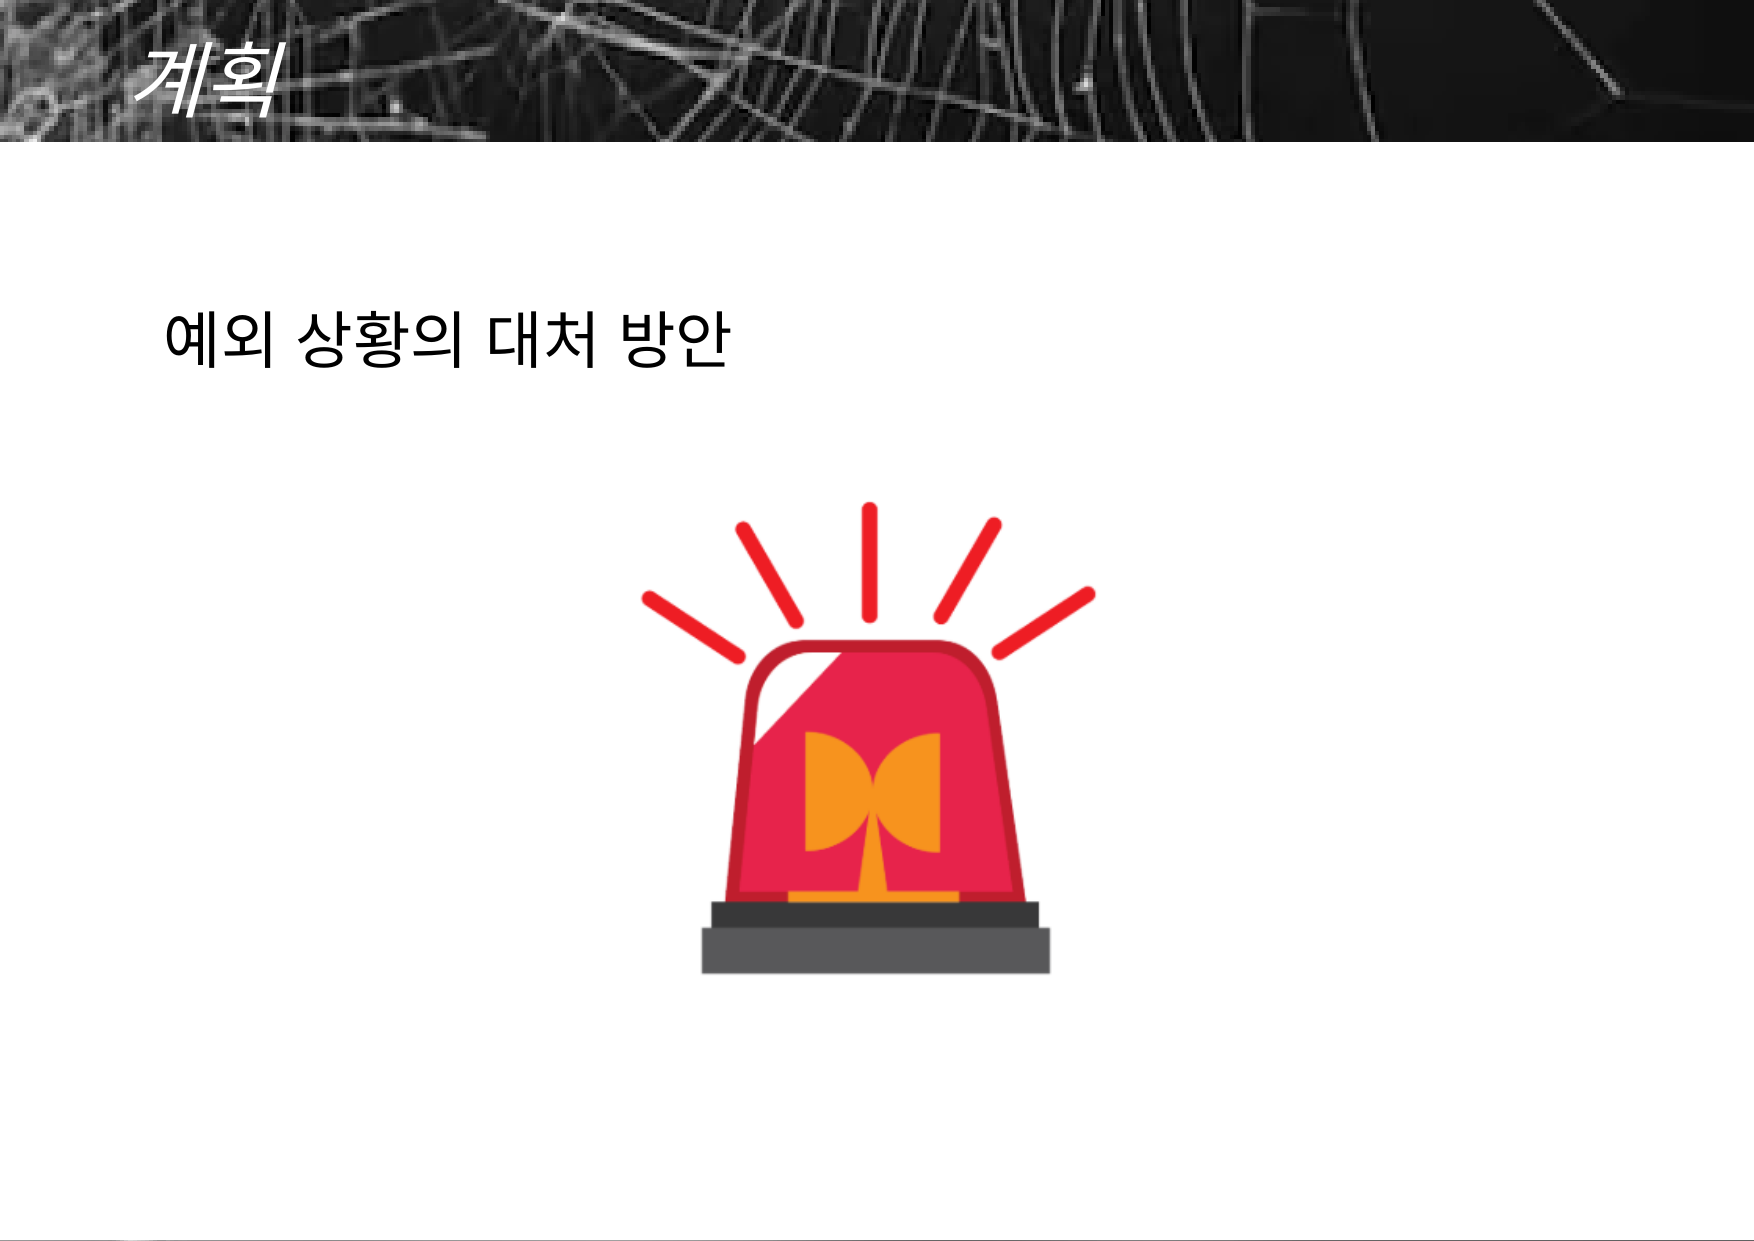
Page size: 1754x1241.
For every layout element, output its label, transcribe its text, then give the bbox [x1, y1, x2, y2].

text_box 계획 [111, 20, 294, 136]
picture [0, 0, 1754, 1241]
